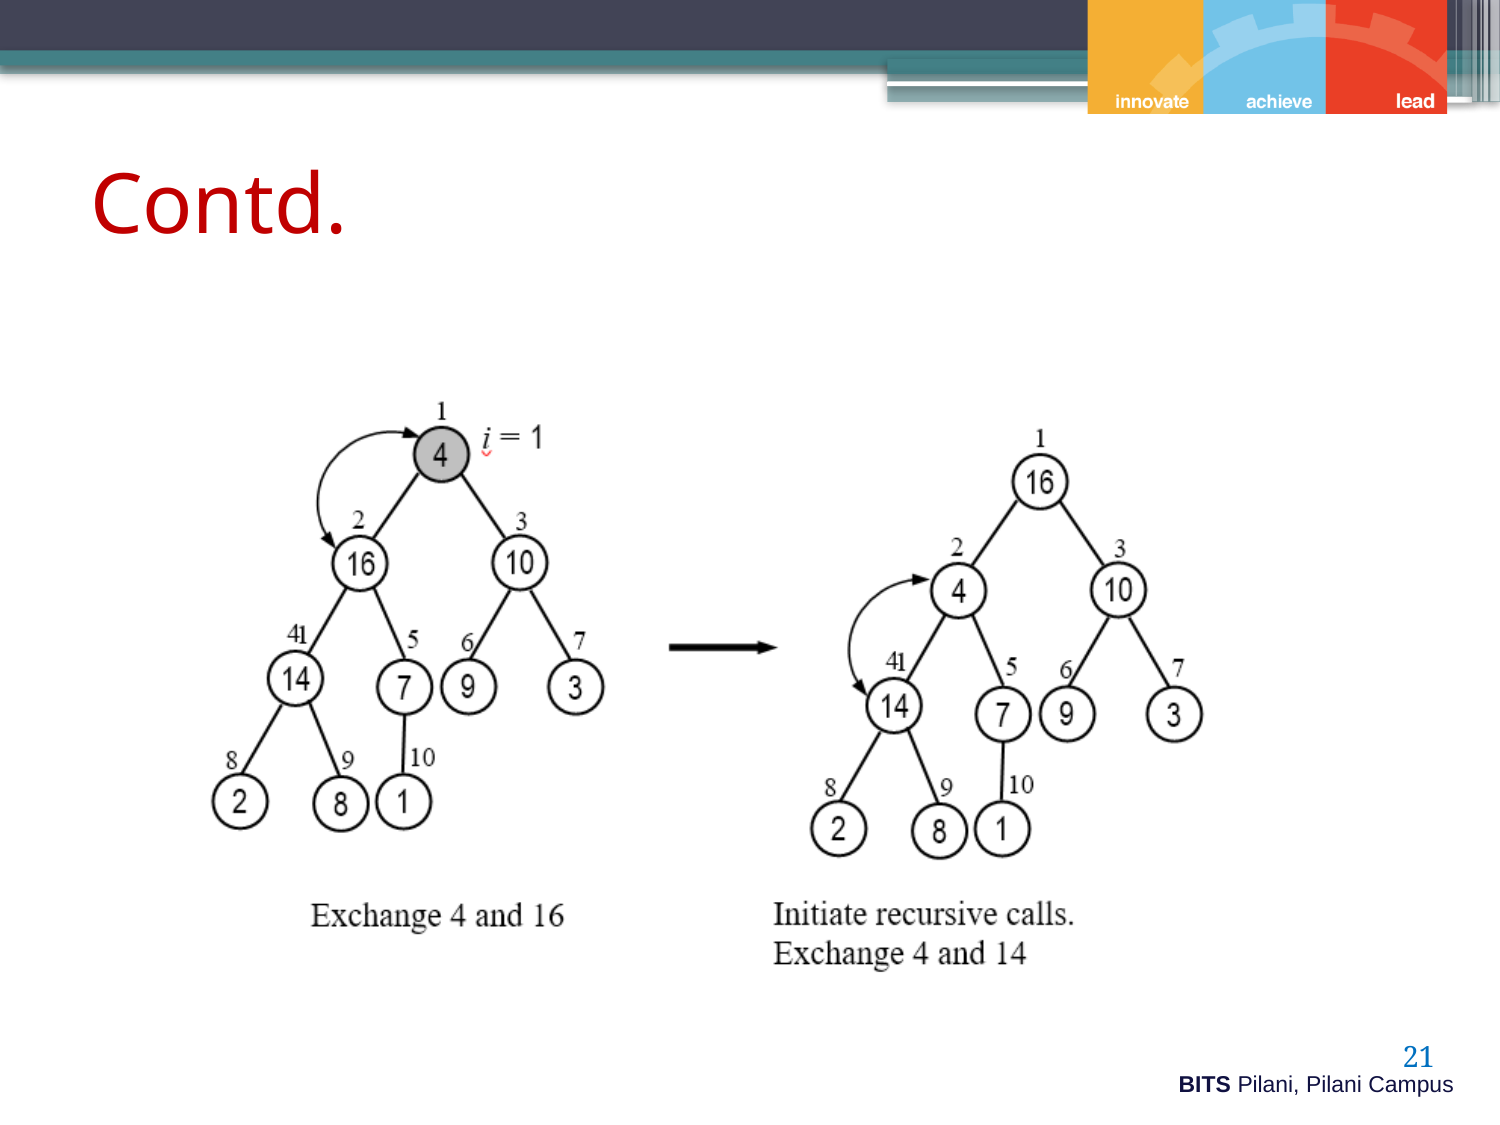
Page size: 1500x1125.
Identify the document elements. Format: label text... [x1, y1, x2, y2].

picture [1087, 0, 1448, 114]
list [187, 349, 1286, 1026]
slide_number 21 [1325, 1025, 1450, 1086]
title Contd. [75, 112, 1425, 288]
